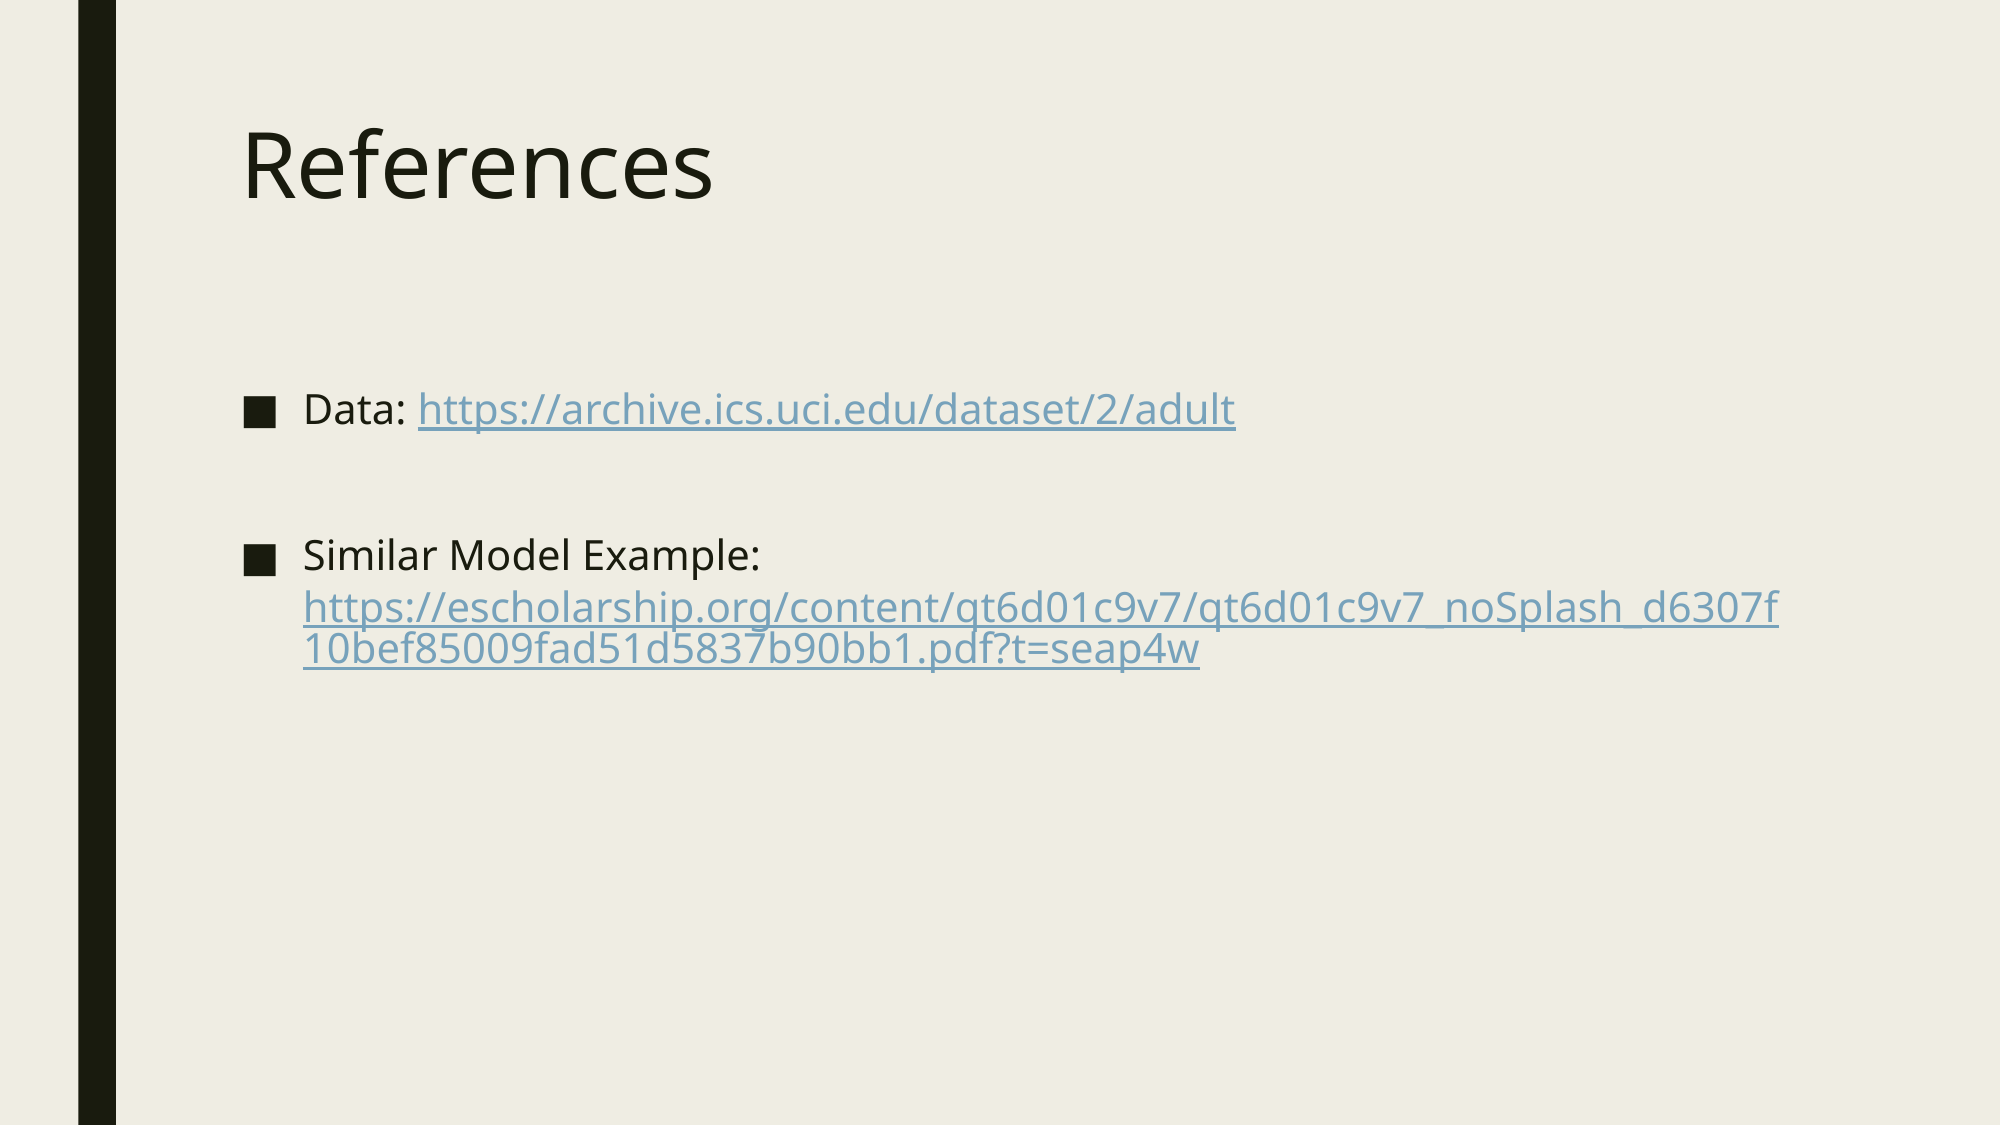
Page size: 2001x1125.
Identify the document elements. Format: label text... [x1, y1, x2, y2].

title References [225, 112, 1800, 357]
list Data: https://archive.ics.uci.edu/dataset/2/adult Similar Model Example: https://escholarship.org/content/qt6d01c9v7/qt6d01c9v7_noSplash_d6307f10bef85009fad51d5837b90bb1.pdf?t=seap4w [225, 375, 1800, 963]
